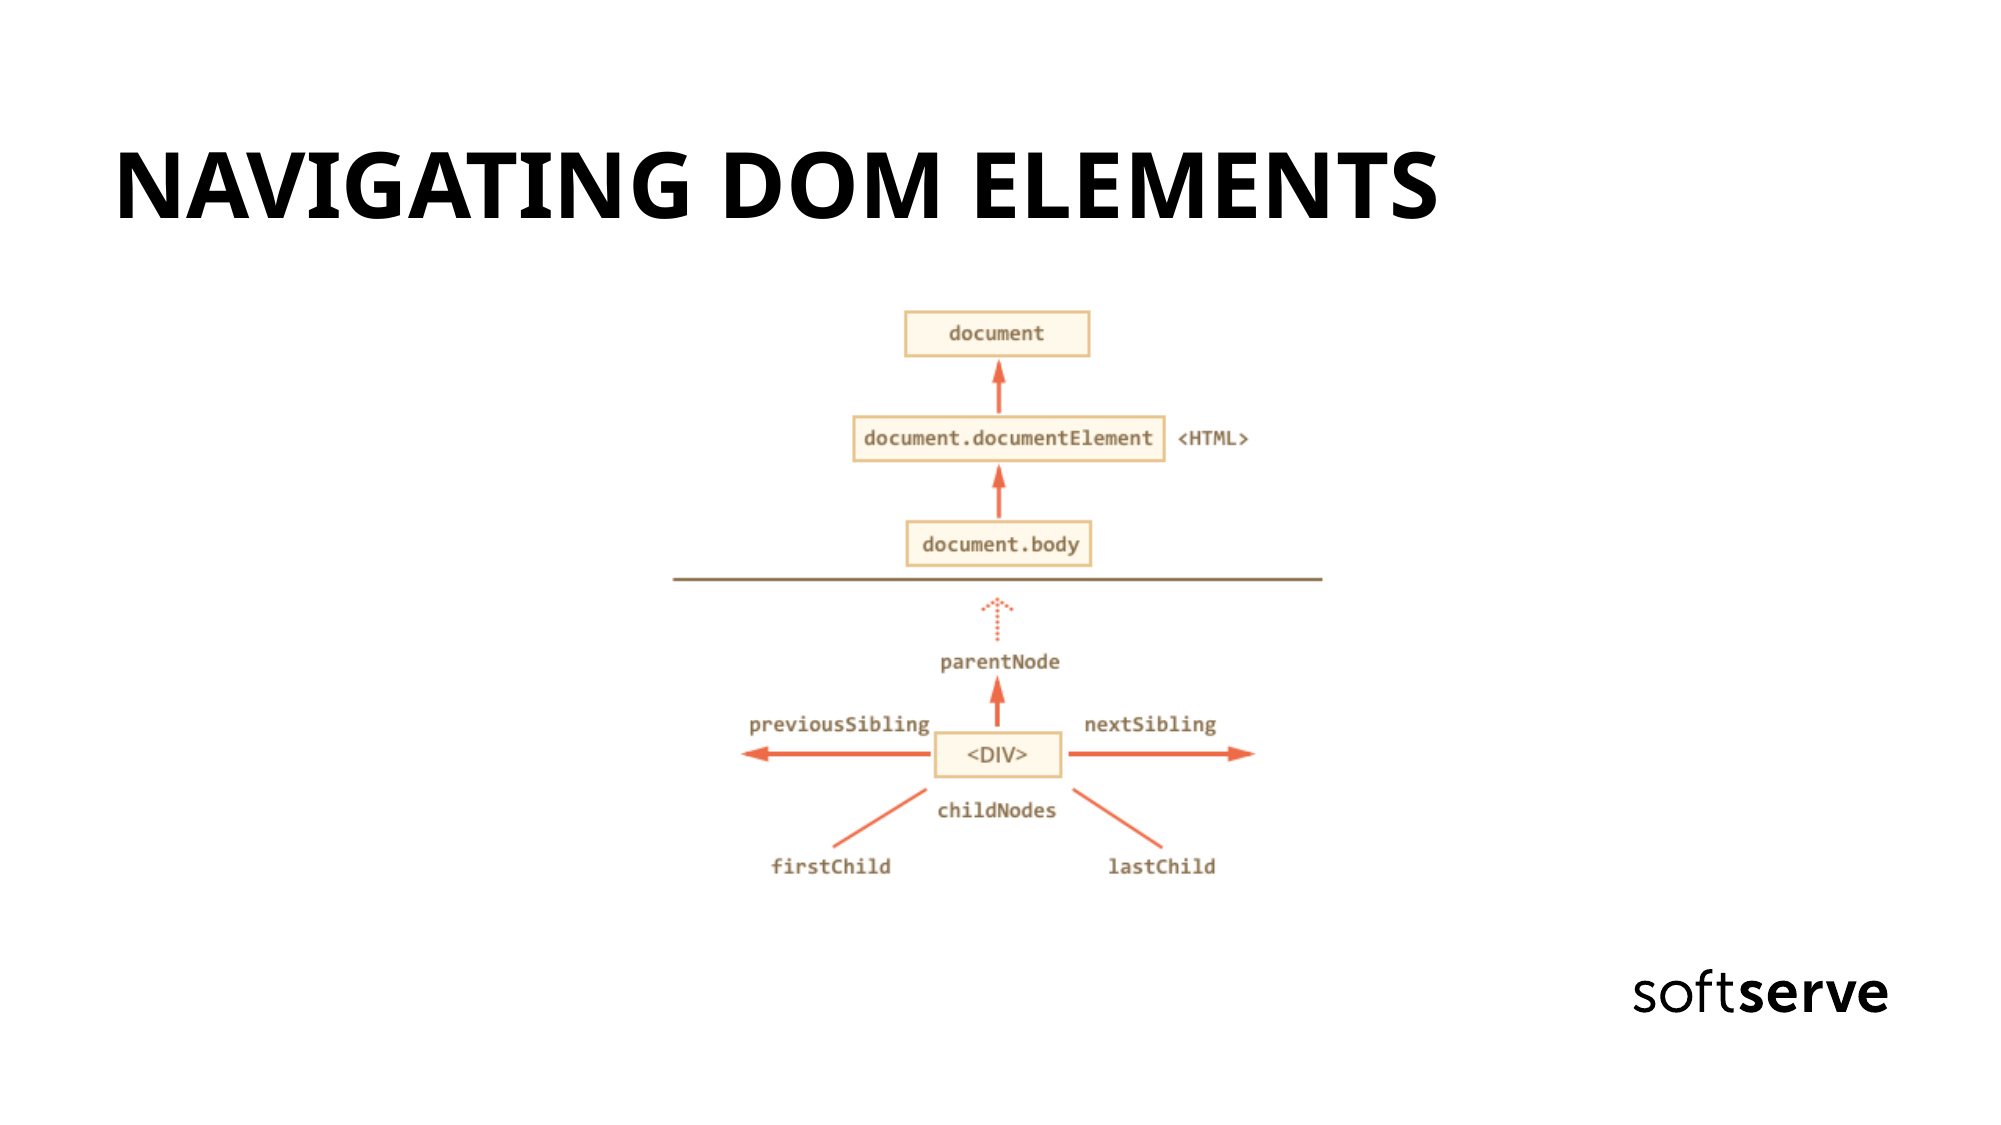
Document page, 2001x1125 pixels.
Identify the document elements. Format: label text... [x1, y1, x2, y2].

text_box NAVIGATING DOM ELEMENTS [112, 0, 1888, 282]
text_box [671, 281, 1329, 888]
